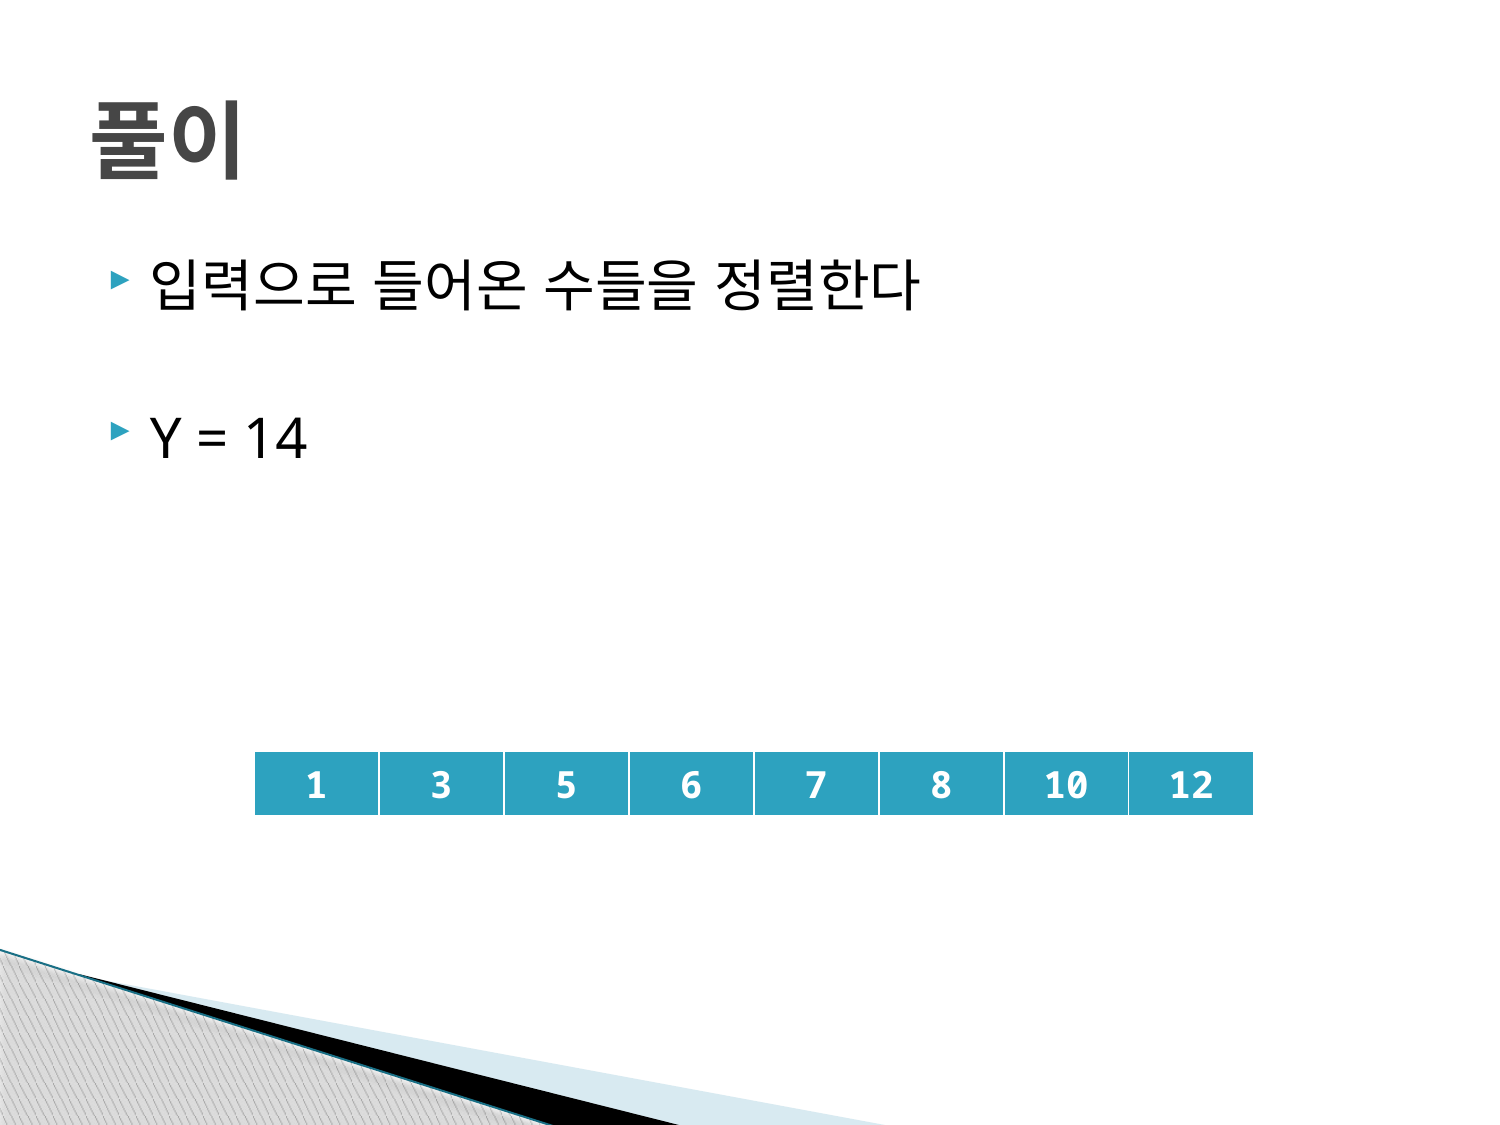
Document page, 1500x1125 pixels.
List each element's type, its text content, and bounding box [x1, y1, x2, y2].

table_header 12 [1129, 752, 1253, 815]
table_header 8 [880, 752, 1003, 815]
table_header 3 [380, 752, 503, 815]
list 입력으로 들어온 수들을 정렬한다 Y = 14 [75, 243, 1425, 986]
table_header 1 [255, 752, 378, 815]
table_header 10 [1005, 752, 1128, 815]
table_header 7 [755, 752, 878, 815]
table_header 5 [505, 752, 628, 815]
table_header 6 [630, 752, 753, 815]
title 풀이 [75, 45, 1425, 233]
